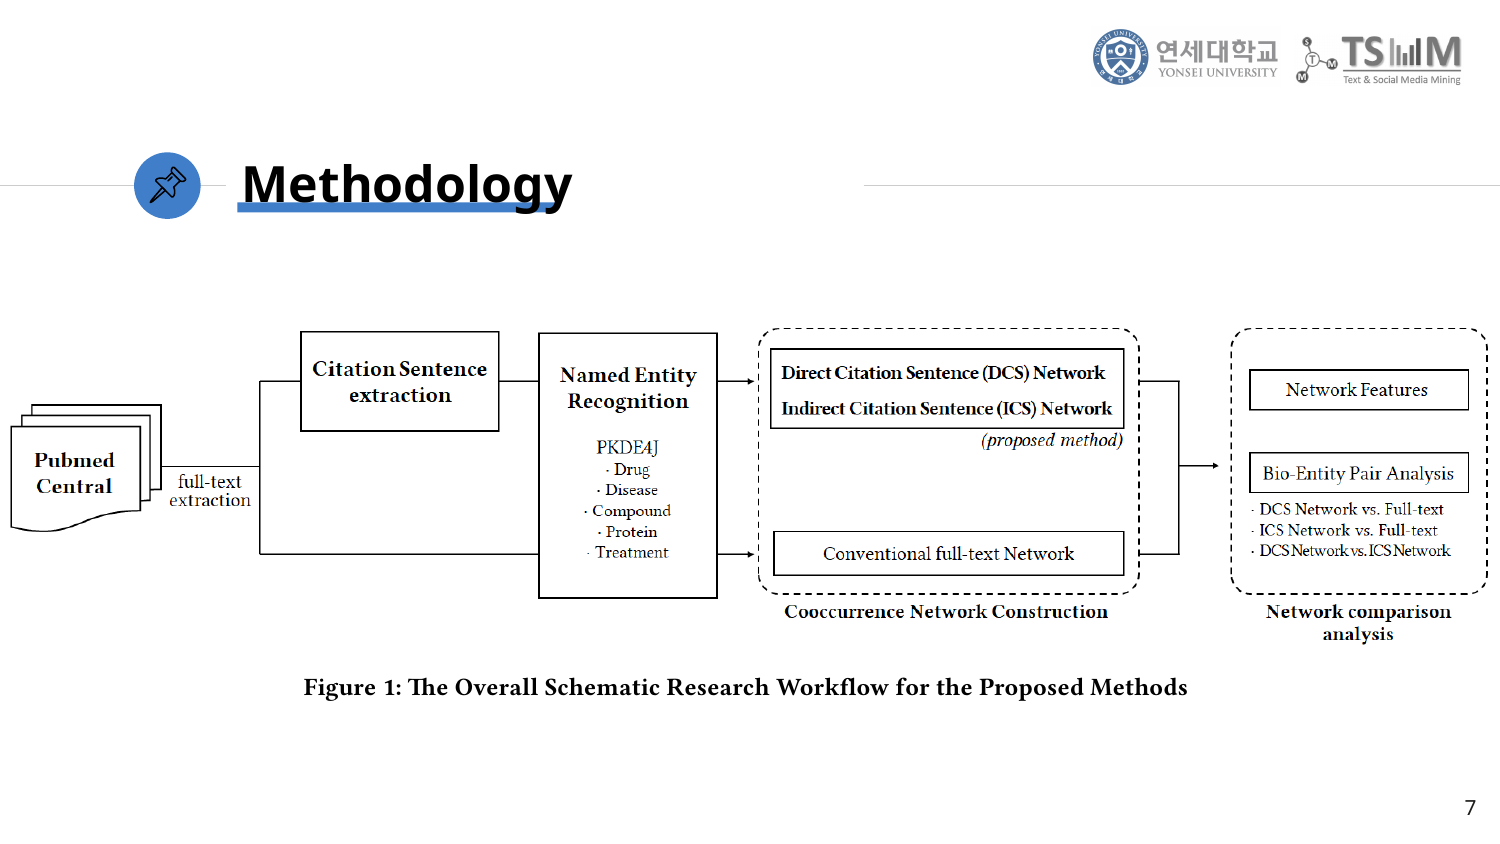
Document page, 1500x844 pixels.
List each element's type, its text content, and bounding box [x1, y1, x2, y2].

text_box Figure 1: The Overall Schematic Research Workflow for the Proposed Methods [84, 665, 1416, 708]
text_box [150, 166, 186, 203]
title Methodology [226, 146, 863, 219]
slide_number 7 [1401, 779, 1492, 844]
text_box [1090, 25, 1464, 88]
picture [5, 281, 1495, 657]
